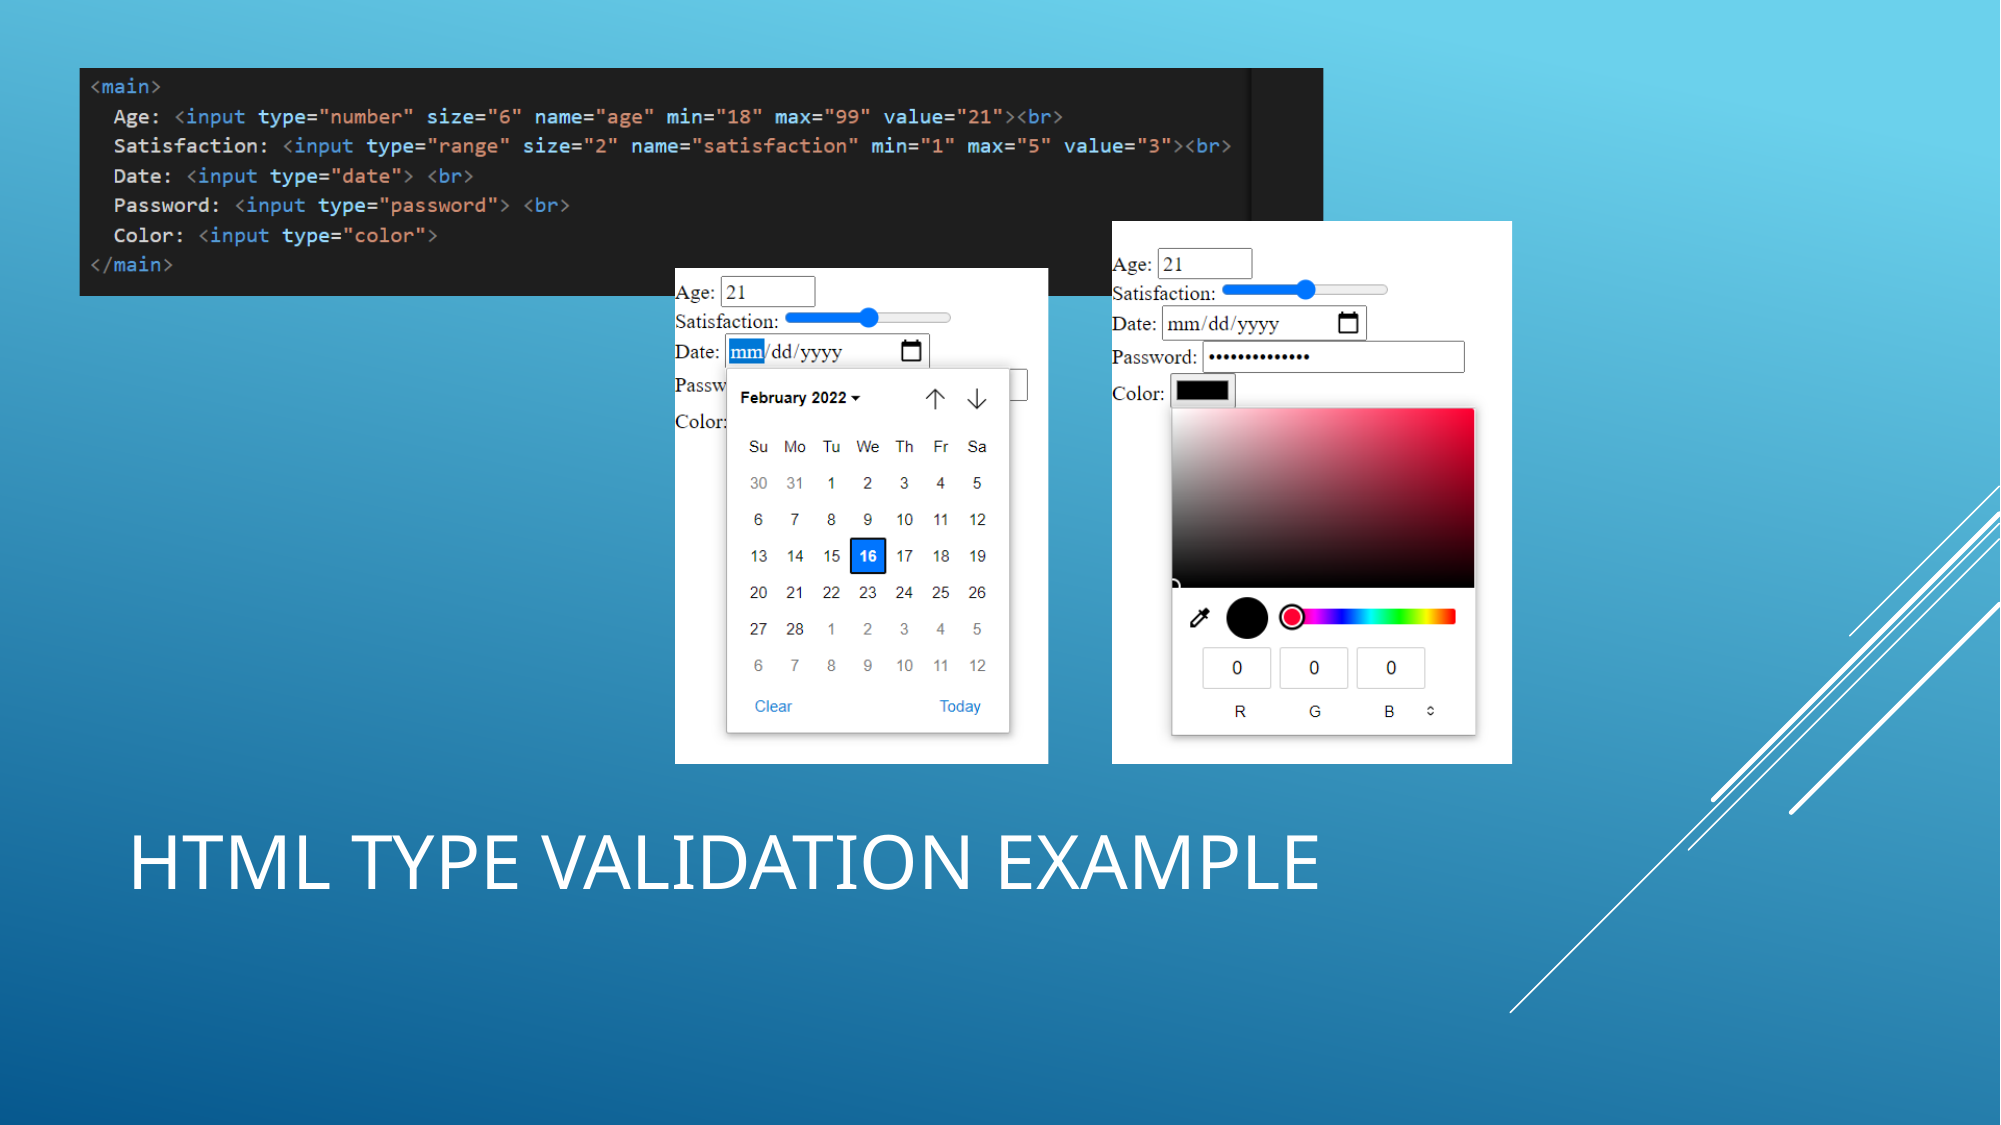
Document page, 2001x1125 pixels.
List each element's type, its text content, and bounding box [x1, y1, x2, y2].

title HTML TYPE Validation Example [112, 736, 1513, 984]
picture [79, 68, 1513, 764]
